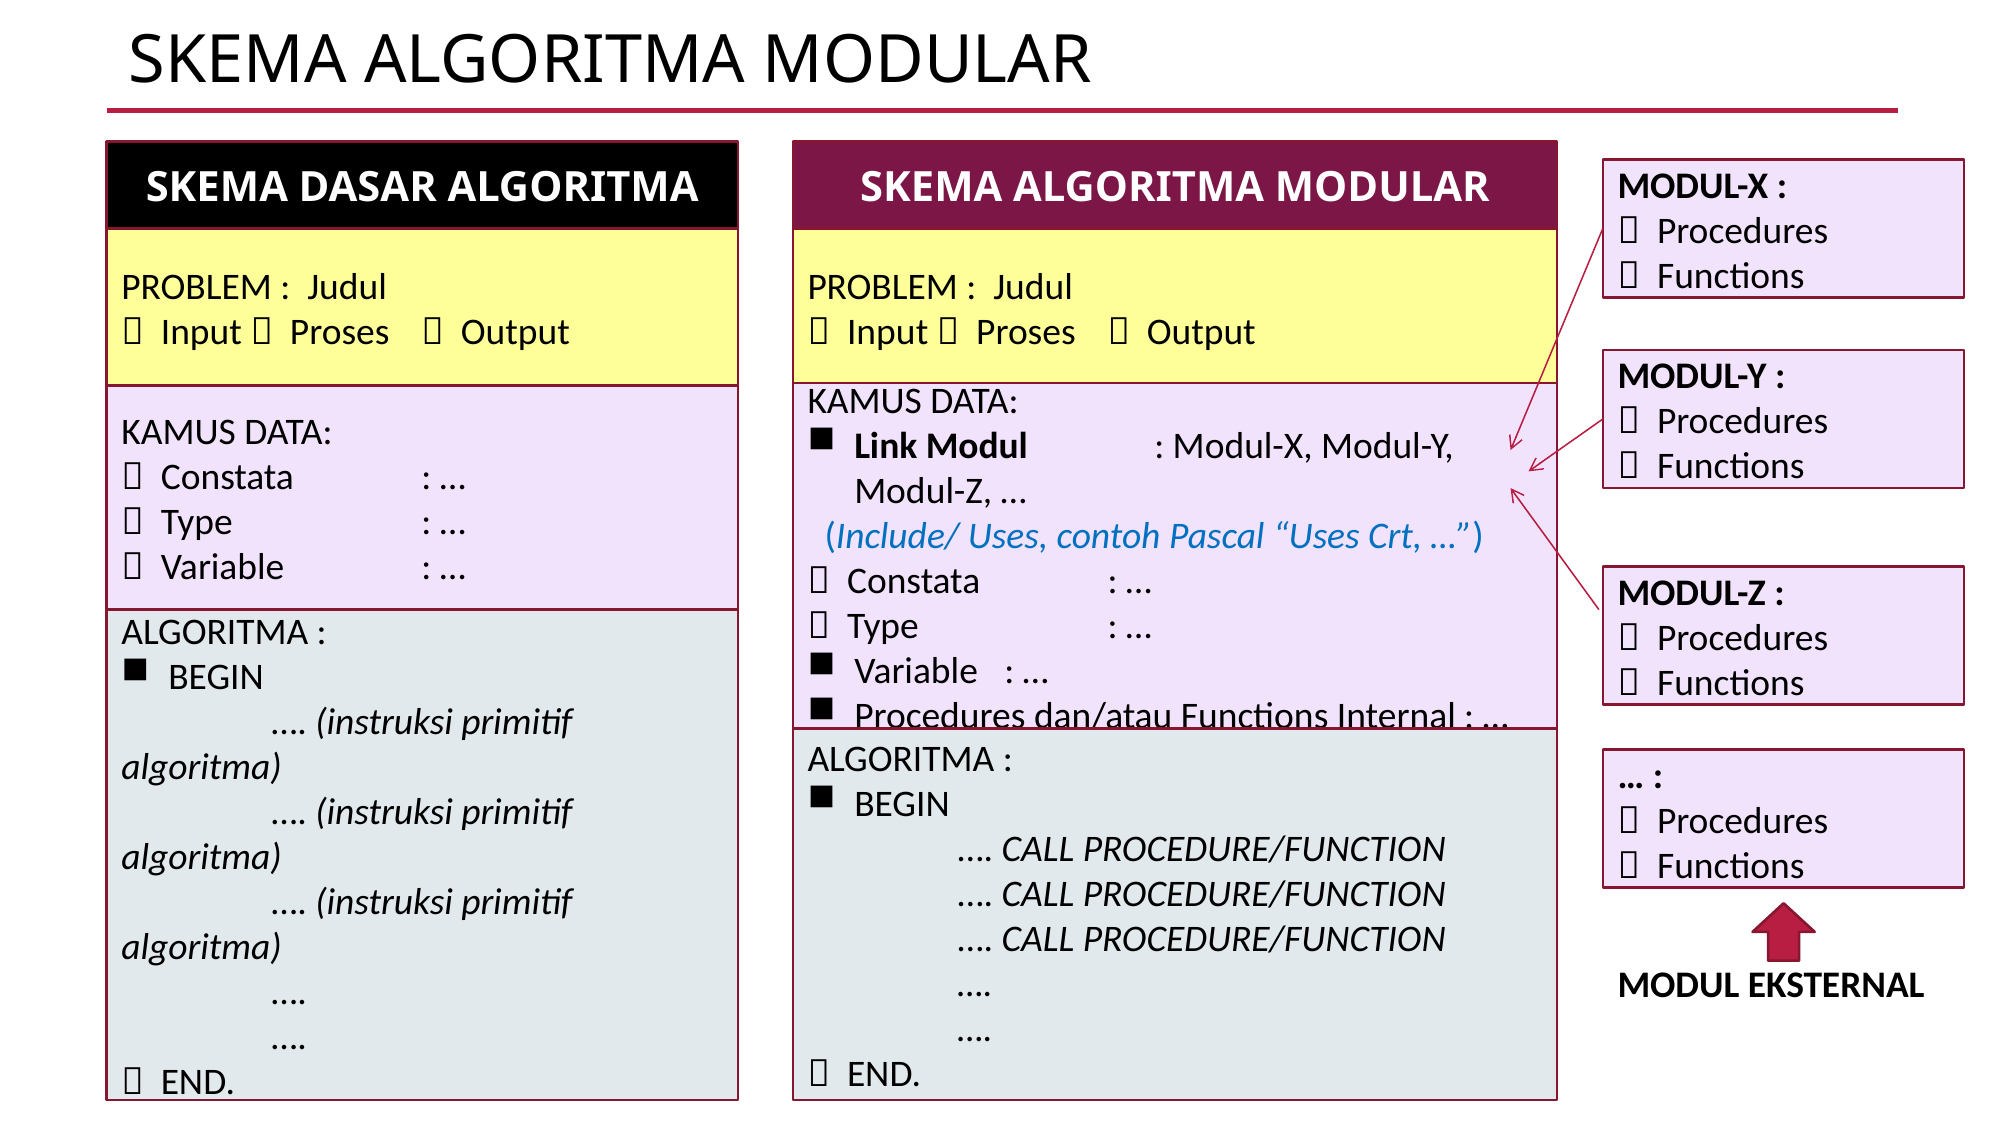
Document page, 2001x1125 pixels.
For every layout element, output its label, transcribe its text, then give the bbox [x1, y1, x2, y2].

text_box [1528, 418, 1604, 472]
text_box MODUL-Z :  Procedures  Functions [1602, 565, 1965, 706]
text_box MODUL-Y :  Procedures  Functions [1602, 349, 1965, 489]
text_box [1751, 902, 1816, 962]
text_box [106, 141, 739, 1101]
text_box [1510, 228, 1604, 451]
text_box MODUL EKSTERNAL [1602, 931, 1965, 1034]
text_box MODUL-X :  Procedures  Functions [1602, 158, 1965, 299]
text_box … :  Procedures  Functions [1602, 748, 1965, 889]
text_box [1510, 487, 1600, 610]
title SKEMA AlGORITMA MODULAR [113, 17, 1898, 121]
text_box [792, 141, 1558, 1101]
